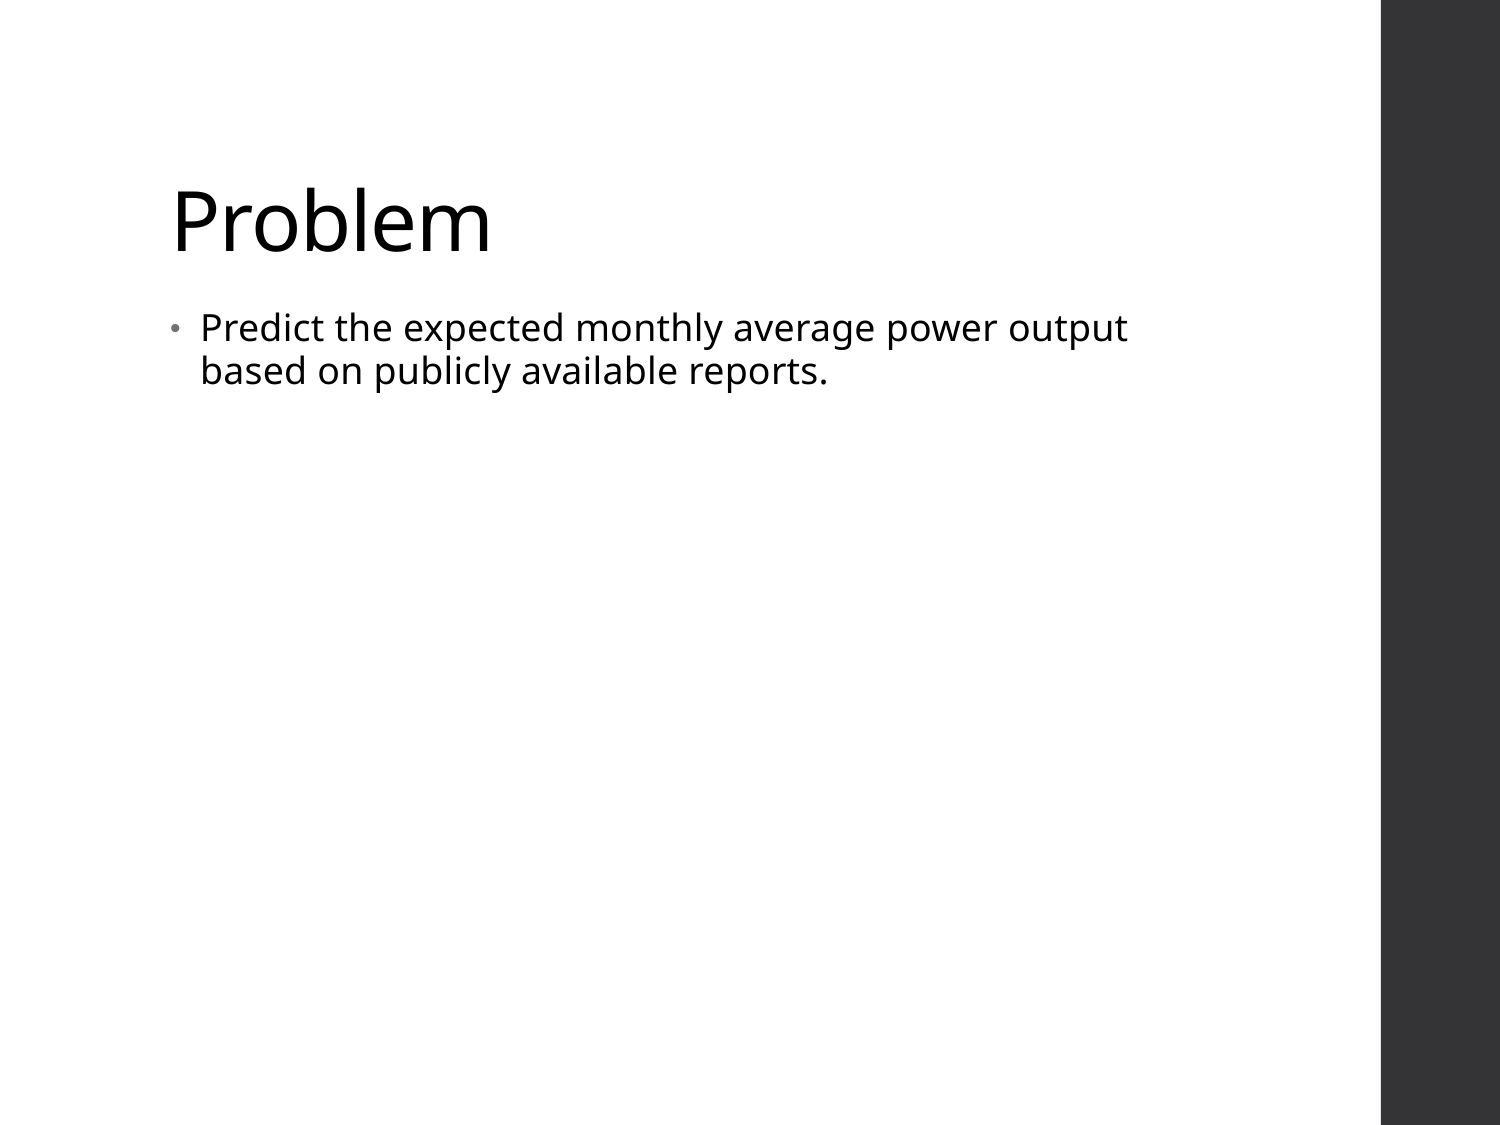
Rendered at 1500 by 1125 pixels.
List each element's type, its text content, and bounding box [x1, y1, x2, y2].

title Problem [155, 60, 1348, 278]
list Predict the expected monthly average power output based on publicly available reports. [155, 299, 1213, 1014]
